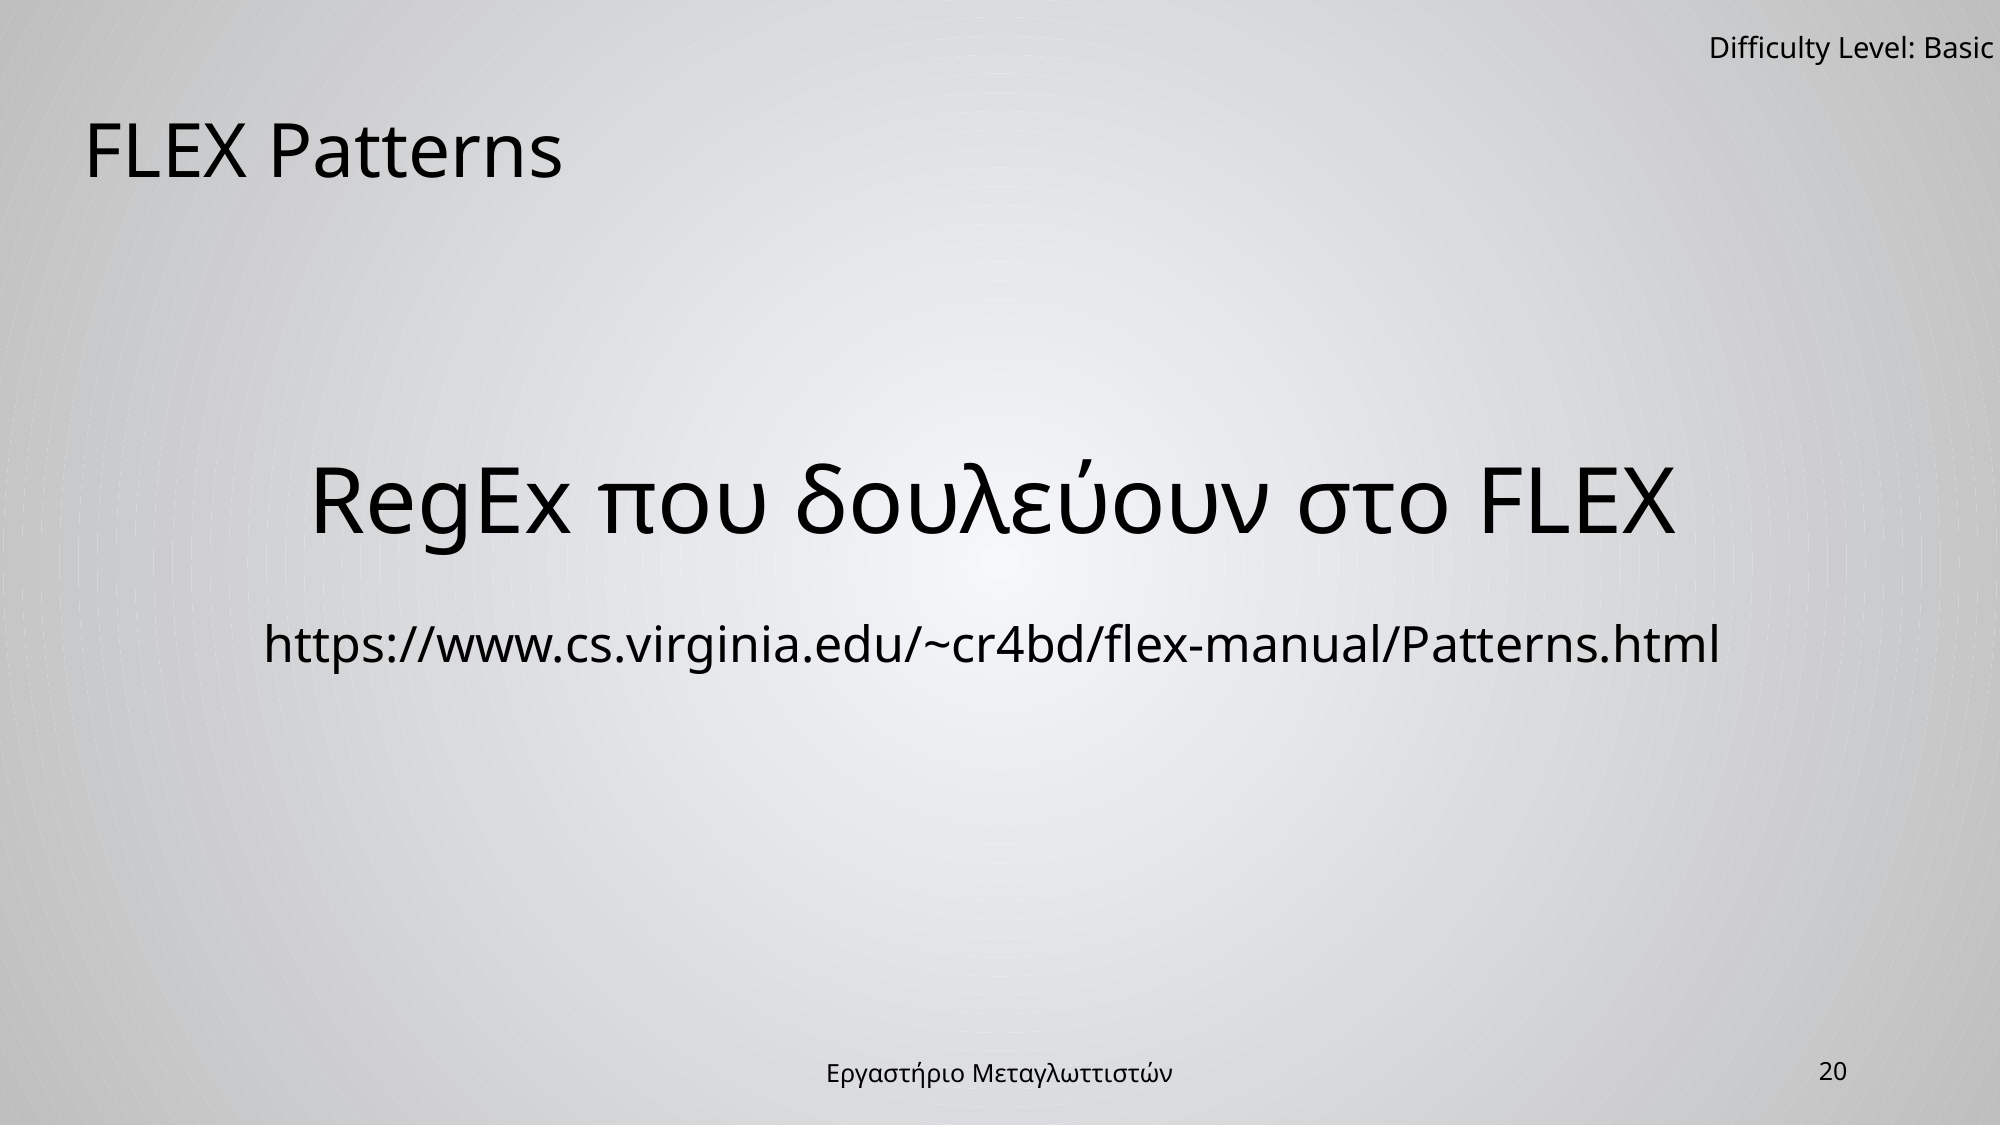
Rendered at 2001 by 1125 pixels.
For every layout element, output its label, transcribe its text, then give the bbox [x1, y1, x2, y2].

text_box RegEx που δουλεύουν στο FLEX [294, 434, 1692, 559]
text_box Difficulty Level: Basic [1694, 22, 2000, 72]
text_box https://www.cs.virginia.edu/~cr4bd/flex-manual/Patterns.html [249, 605, 1737, 681]
text_box FLEX Patterns [69, 94, 580, 200]
footer Εργαστήριο Μεταγλωττιστών [662, 1042, 1338, 1103]
slide_number 20 [1412, 1042, 1863, 1103]
